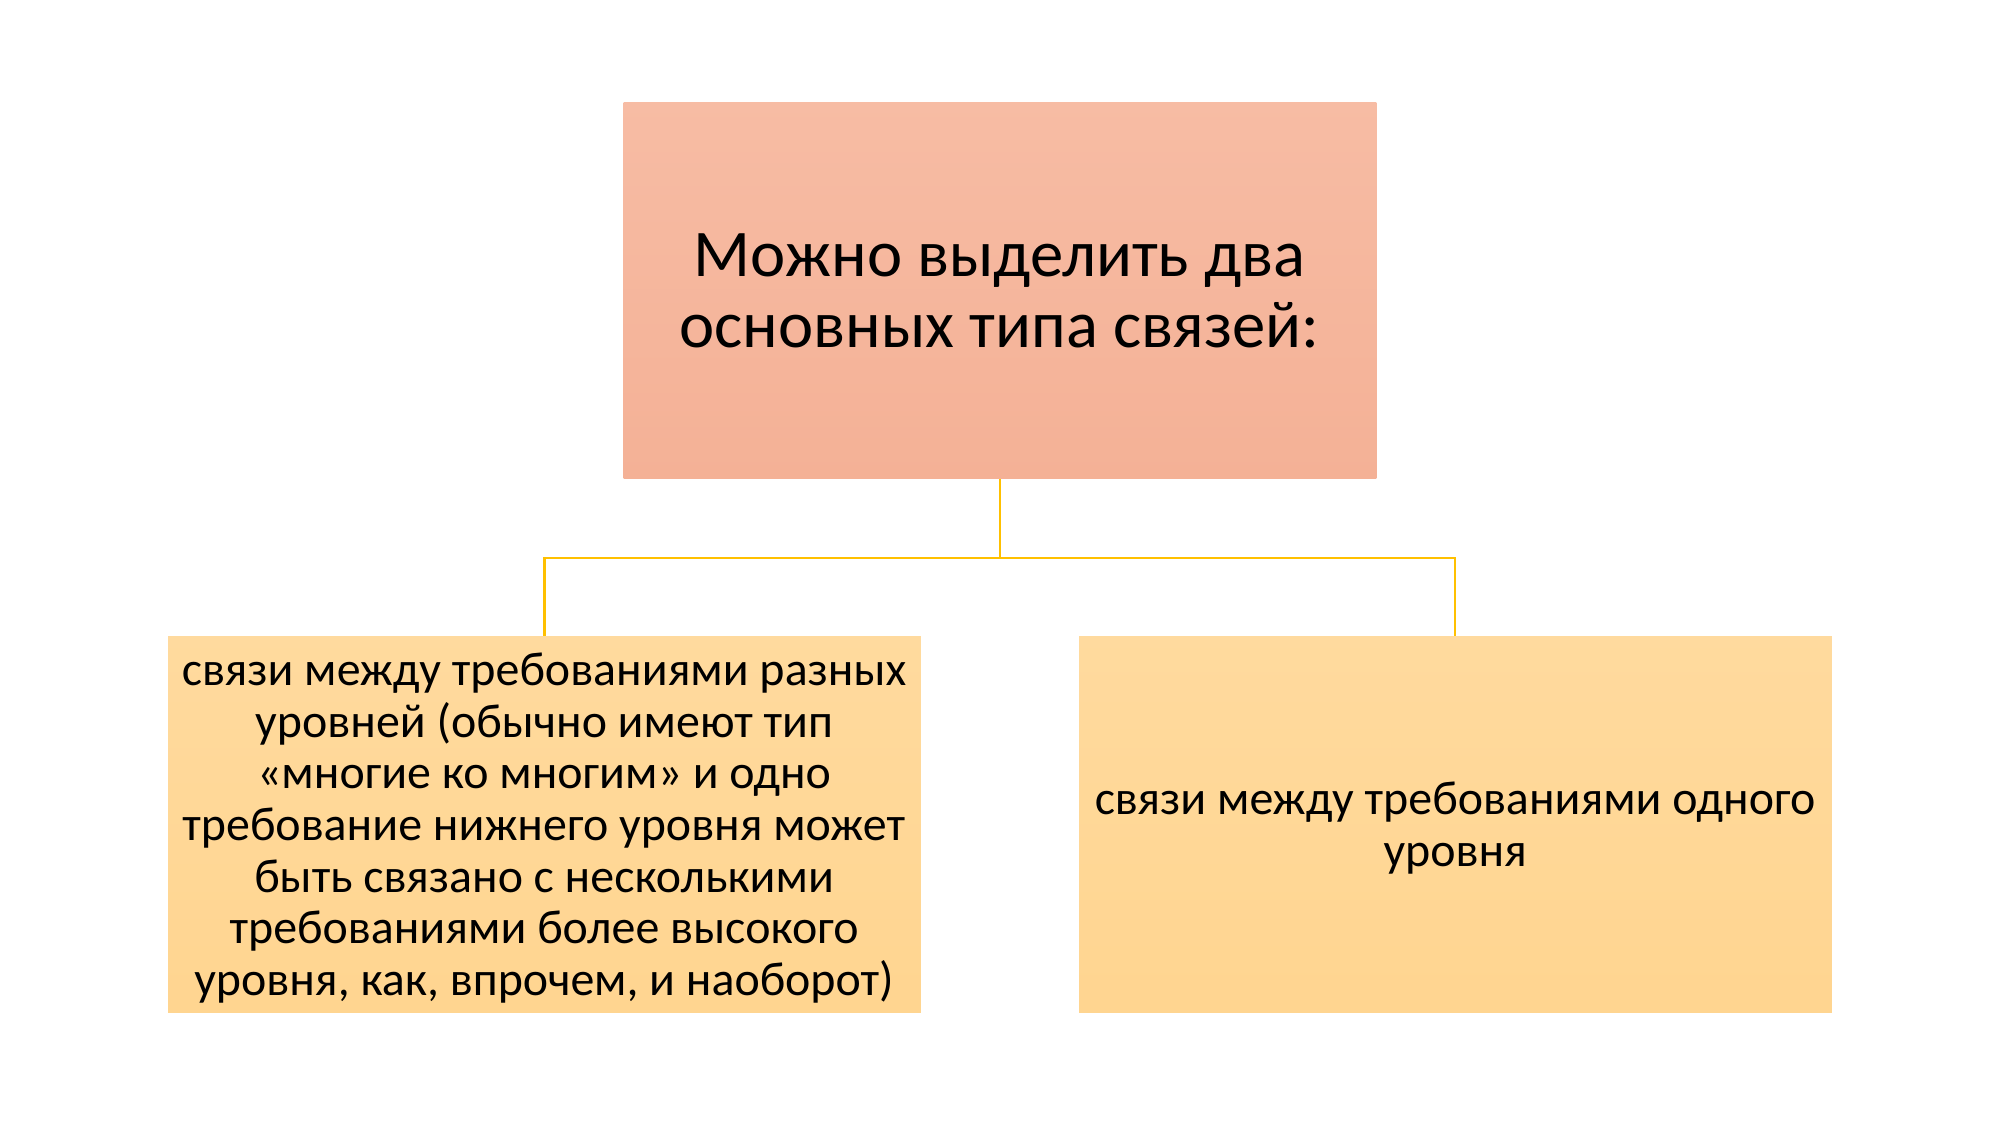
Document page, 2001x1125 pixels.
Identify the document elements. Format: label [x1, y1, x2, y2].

list [137, 101, 1863, 1014]
